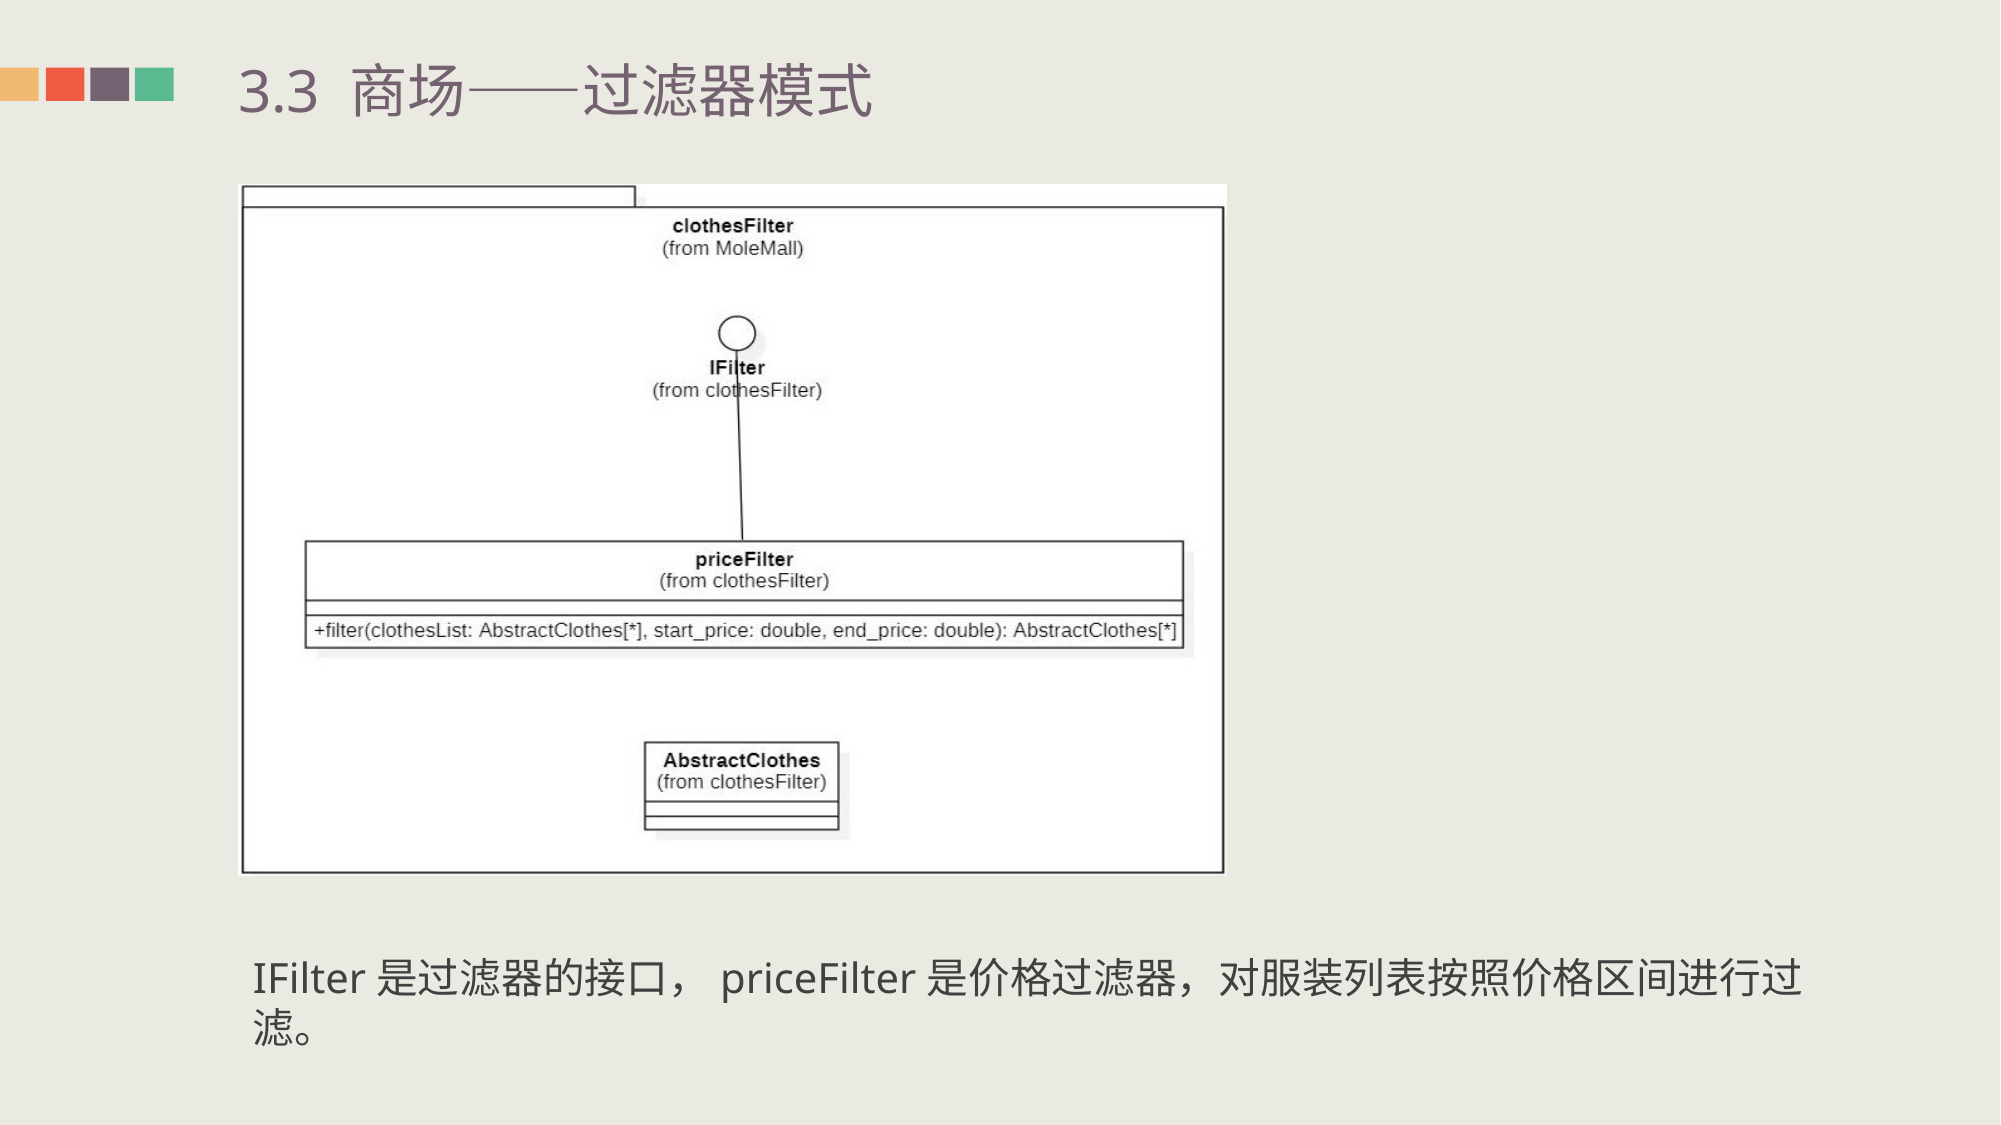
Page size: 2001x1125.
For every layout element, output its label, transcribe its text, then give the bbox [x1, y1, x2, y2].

text_box 3.3 商场——过滤器模式 [238, 54, 1048, 125]
picture [238, 184, 1227, 876]
text_box IFilter是过滤器的接口，priceFilter是价格过滤器，对服装列表按照价格区间进行过滤。 [238, 944, 1858, 1109]
